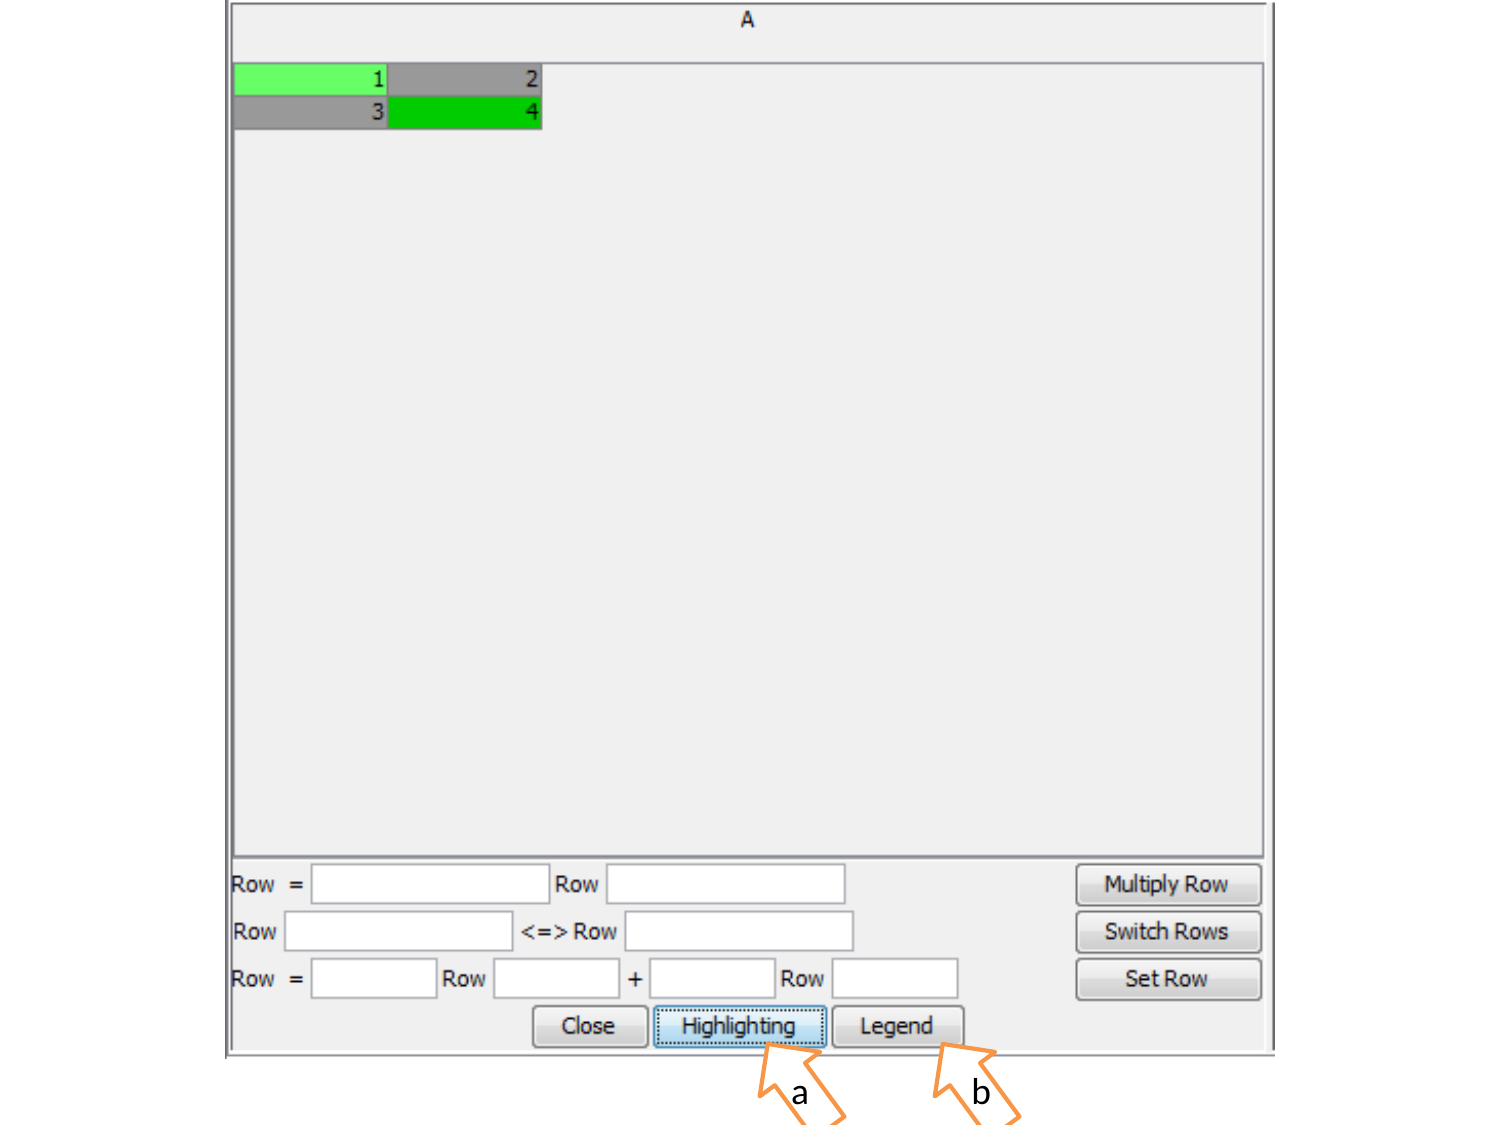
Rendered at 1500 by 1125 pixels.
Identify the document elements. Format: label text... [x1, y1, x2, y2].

text_box b [949, 1068, 1013, 1119]
text_box [932, 1068, 949, 1099]
picture [224, 0, 1276, 1059]
text_box [972, 1104, 1022, 1125]
text_box [797, 1086, 847, 1125]
text_box [757, 1068, 774, 1099]
text_box a [774, 1068, 825, 1119]
